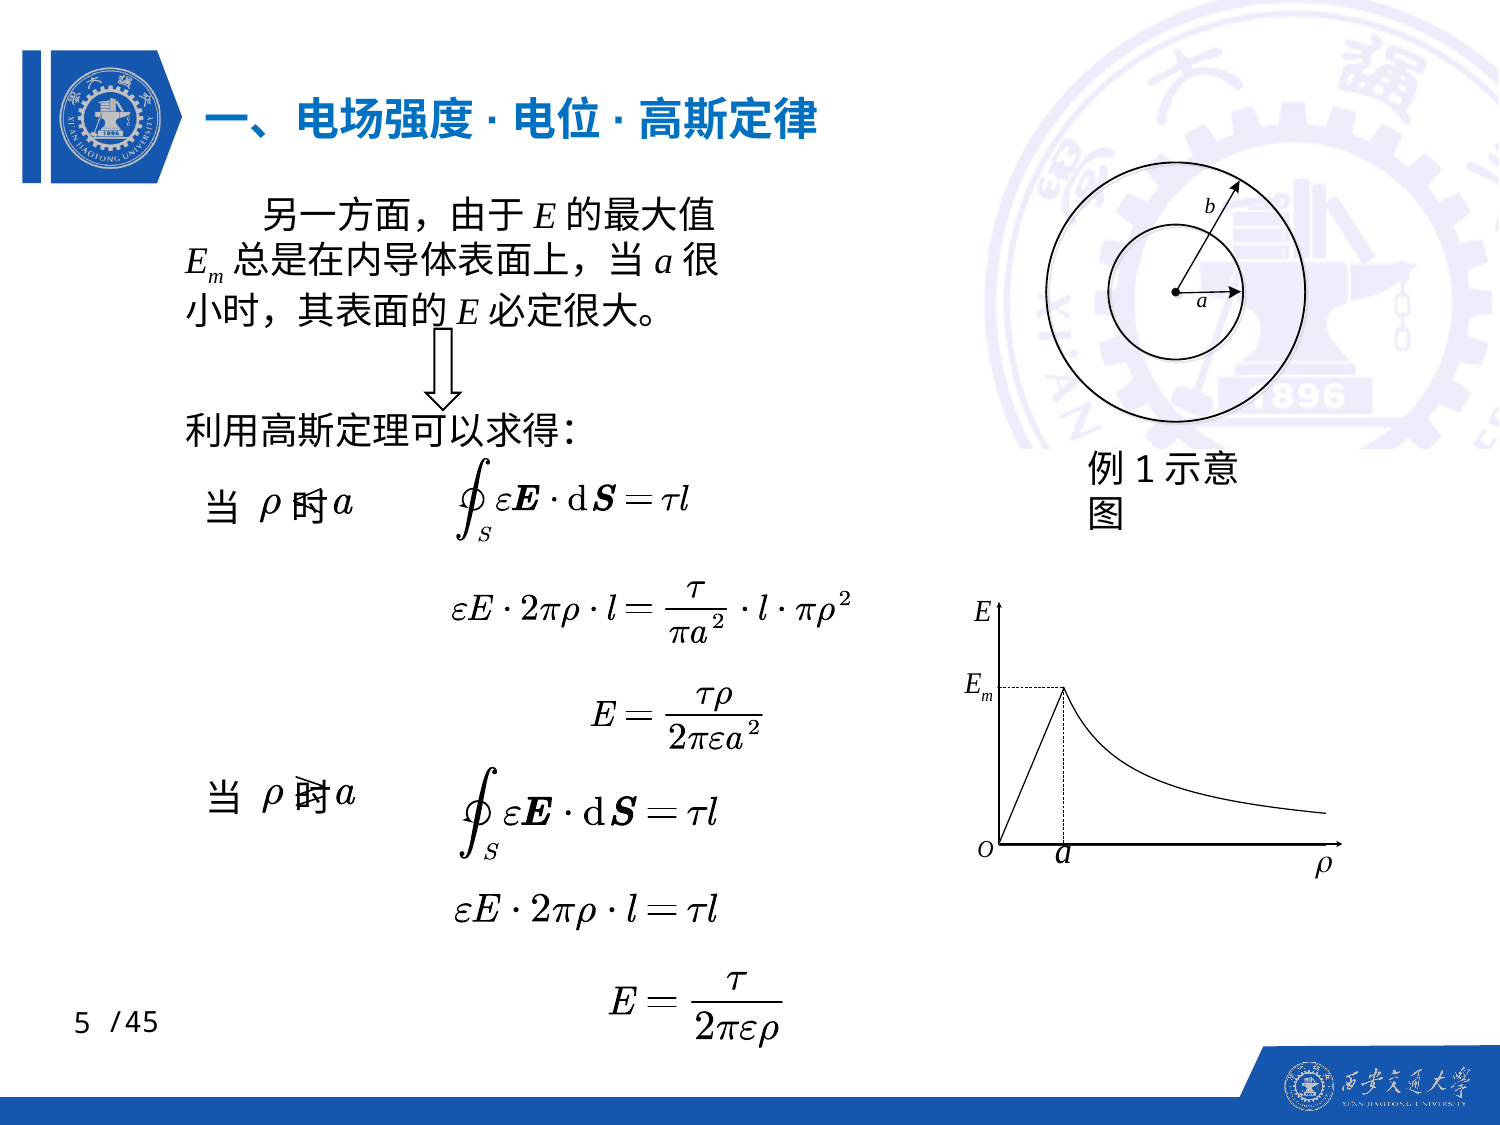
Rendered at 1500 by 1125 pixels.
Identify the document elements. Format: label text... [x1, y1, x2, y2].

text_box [258, 761, 364, 825]
slide_number 5 [59, 996, 409, 1075]
text_box [423, 327, 463, 400]
text_box 当 时 [191, 766, 450, 827]
text_box 例1示意图 [1072, 437, 1282, 543]
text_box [1042, 158, 1312, 429]
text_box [450, 760, 792, 1059]
text_box 一、电场强度·电位·高斯定律 [191, 27, 919, 215]
text_box 当 时 [188, 476, 448, 537]
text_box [448, 452, 857, 767]
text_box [255, 471, 361, 535]
text_box 利用高斯定理可以求得： [170, 400, 727, 460]
text_box 另一方面，由于E的最大值Em总是在内导体表面上，当a很小时，其表面的E必定很大。 [170, 183, 750, 340]
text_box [941, 585, 1368, 888]
